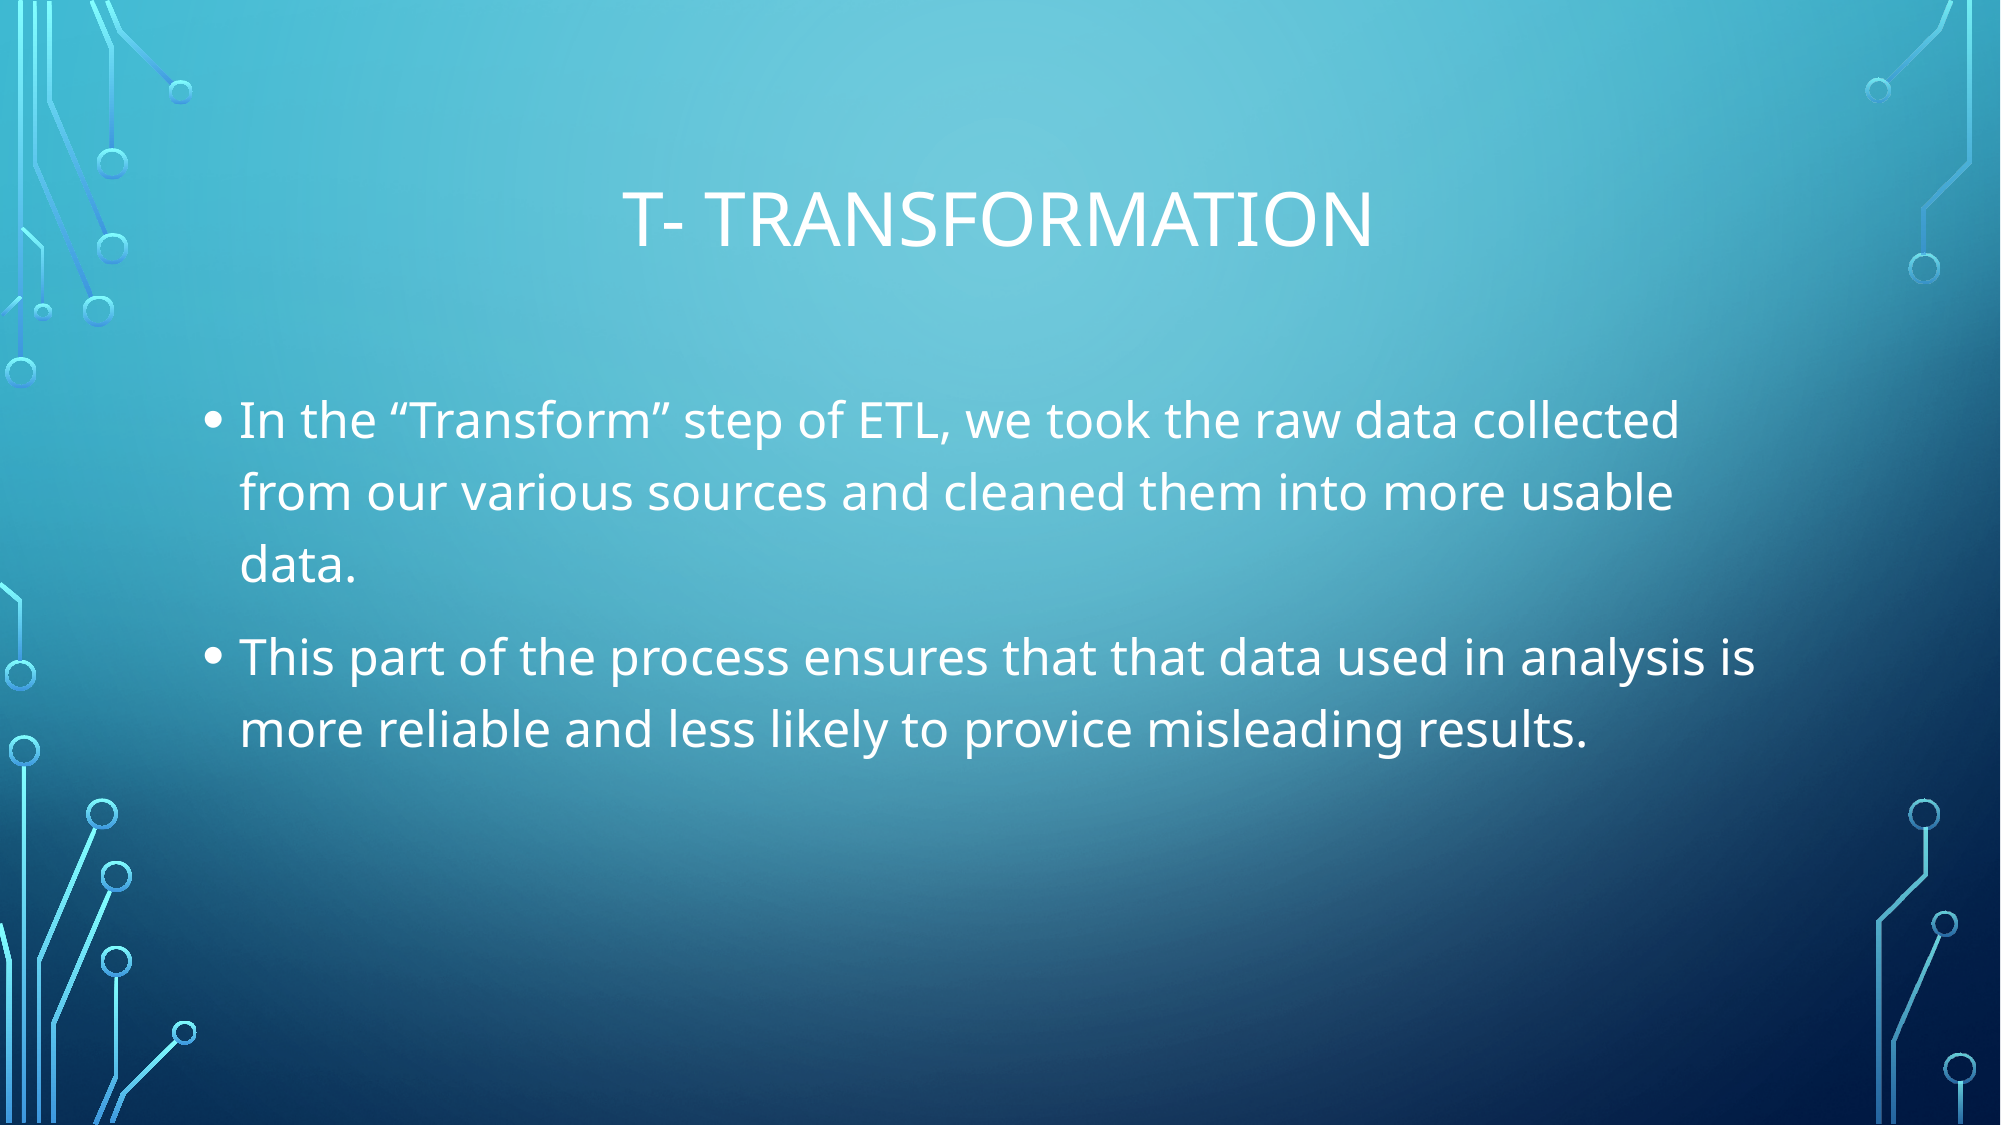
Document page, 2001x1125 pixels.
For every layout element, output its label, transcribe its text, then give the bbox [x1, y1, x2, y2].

title T- Transformation [187, 101, 1813, 344]
list In the “Transform” step of ETL, we took the raw data collected from our various sources and cleaned them into more usable data. This part of the process ensures that that data used in analysis is more reliable and less likely to provice misleading results. [187, 369, 1813, 950]
